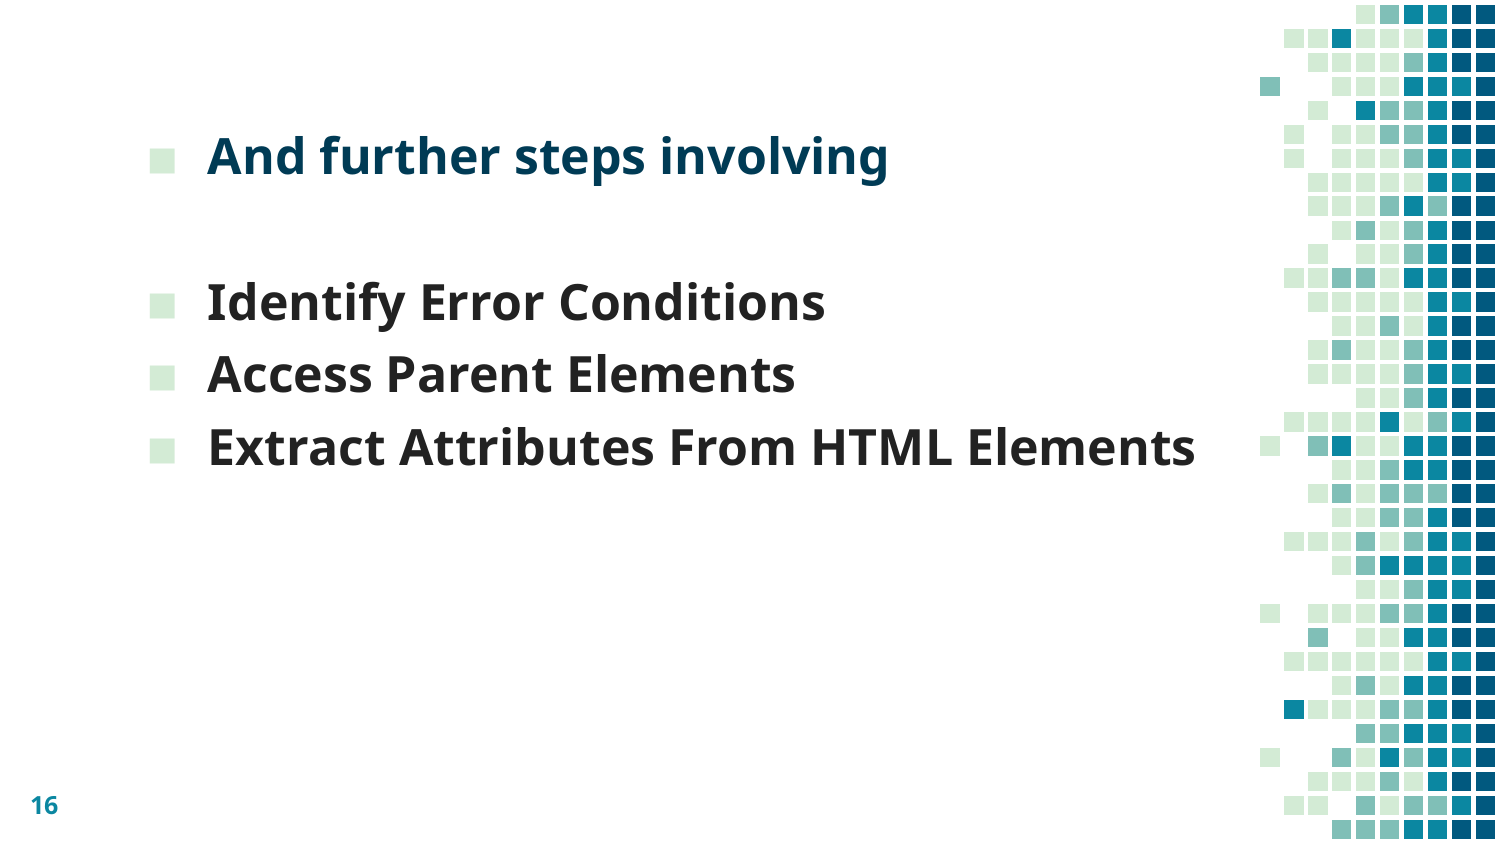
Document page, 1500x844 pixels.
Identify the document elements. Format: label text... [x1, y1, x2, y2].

slide_number 16 [15, 774, 105, 839]
list And further steps involving Identify Error Conditions Access Parent Elements Extract Attributes From HTML Elements [117, 109, 1227, 774]
